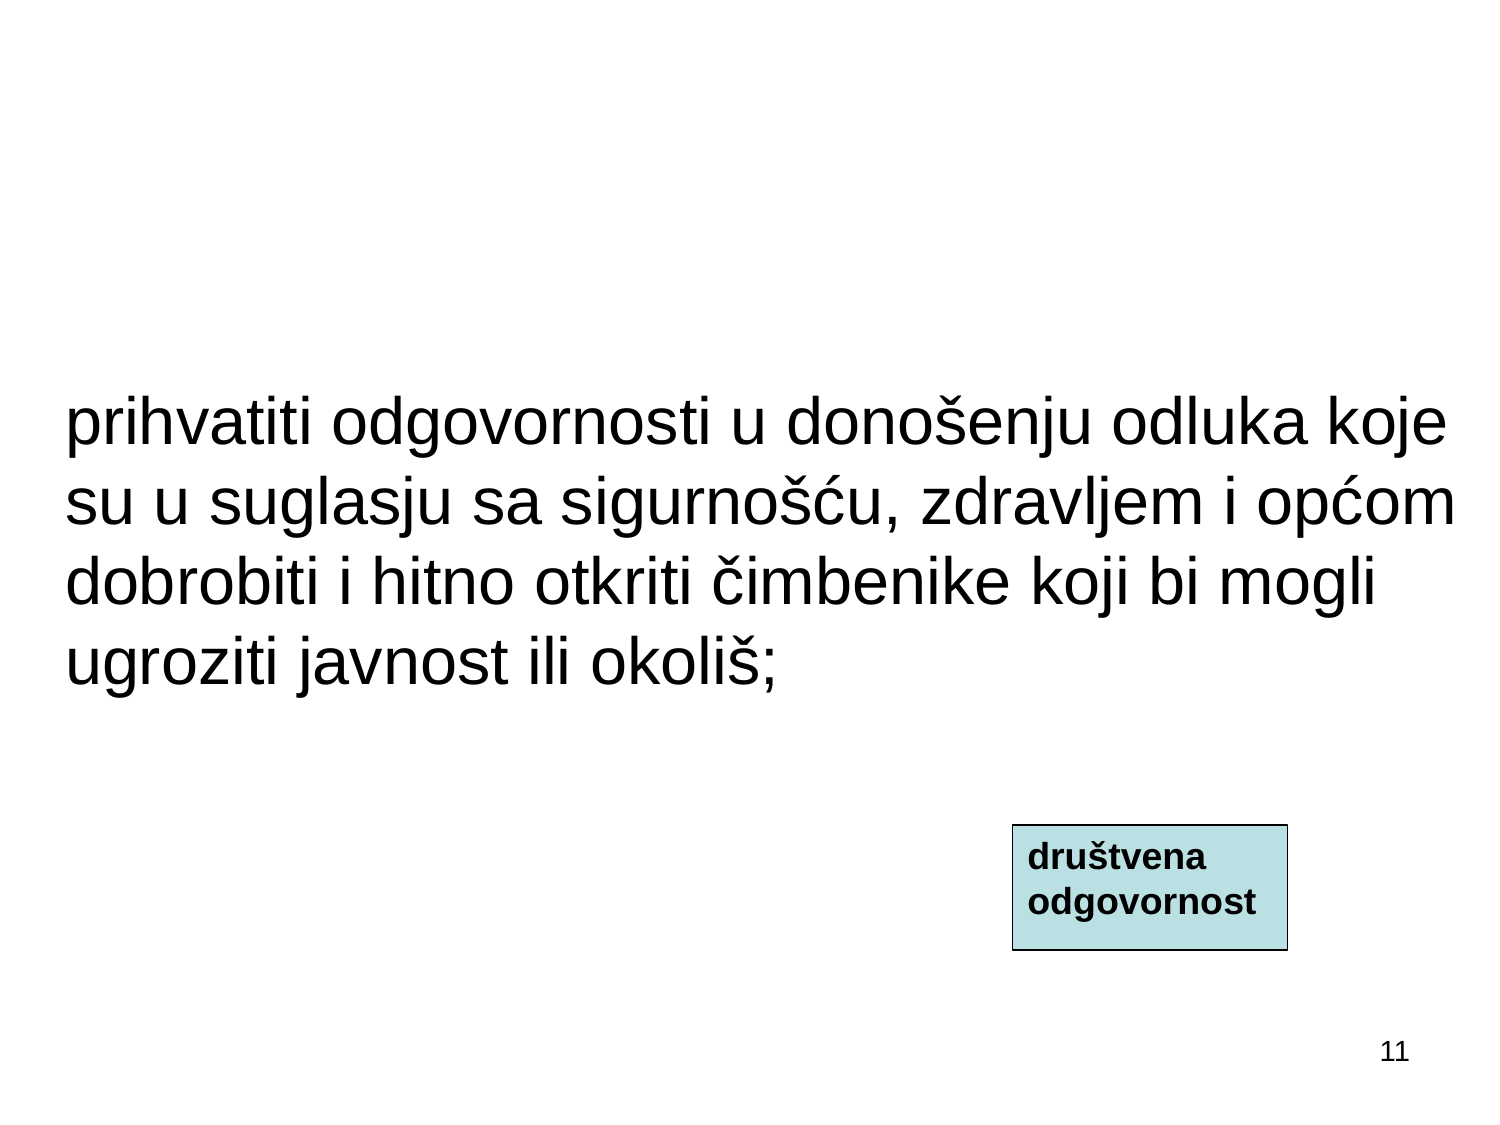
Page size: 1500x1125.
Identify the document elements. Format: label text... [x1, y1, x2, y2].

slide_number 11 [1074, 1024, 1426, 1103]
title prihvatiti odgovornosti u donošenju odluka koje su u suglasju sa sigurnošću, zdravljem i općom dobrobiti i hitno otkriti čimbenike koji bi mogli ugroziti javnost ili okoliš; [49, 349, 1500, 726]
text_box društvena odgovornost [1012, 825, 1288, 950]
